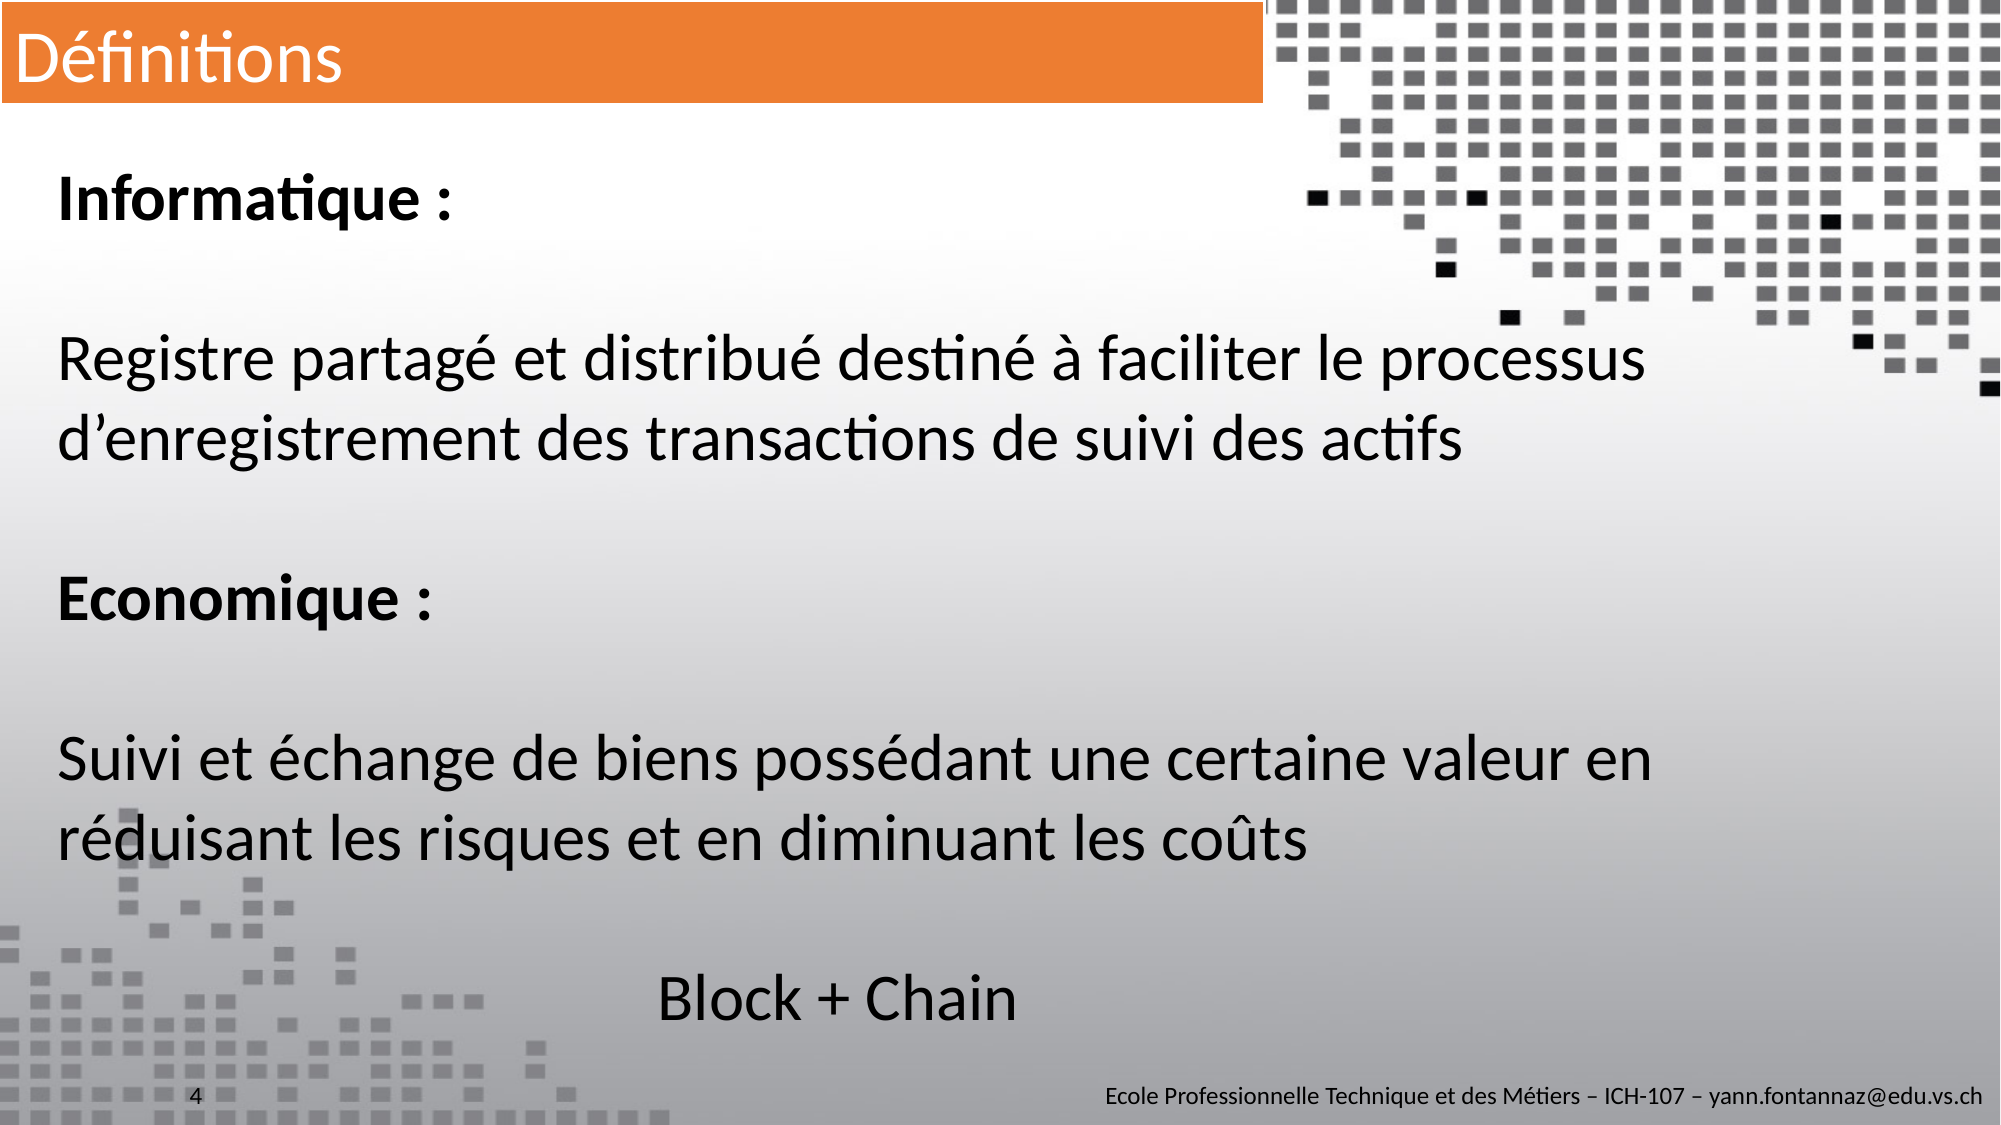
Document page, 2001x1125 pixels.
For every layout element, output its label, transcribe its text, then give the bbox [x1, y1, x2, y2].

footer Ecole Professionnelle Technique et des Métiers – ICH-107 – yann.fontannaz@edu.vs.ch [365, 1065, 2000, 1125]
text_box Informatique : Registre partagé et distribué destiné à faciliter le processus d’enregistrement des transactions de suivi des actifs Economique : Suivi et échange de biens possédant une certaine valeur en réduisant les risques et en diminuant les coûts Block + Chain [42, 146, 1925, 1042]
picture [0, 0, 2001, 1125]
slide_number 4 [160, 1065, 218, 1125]
text_box Définitions [0, 0, 1266, 106]
